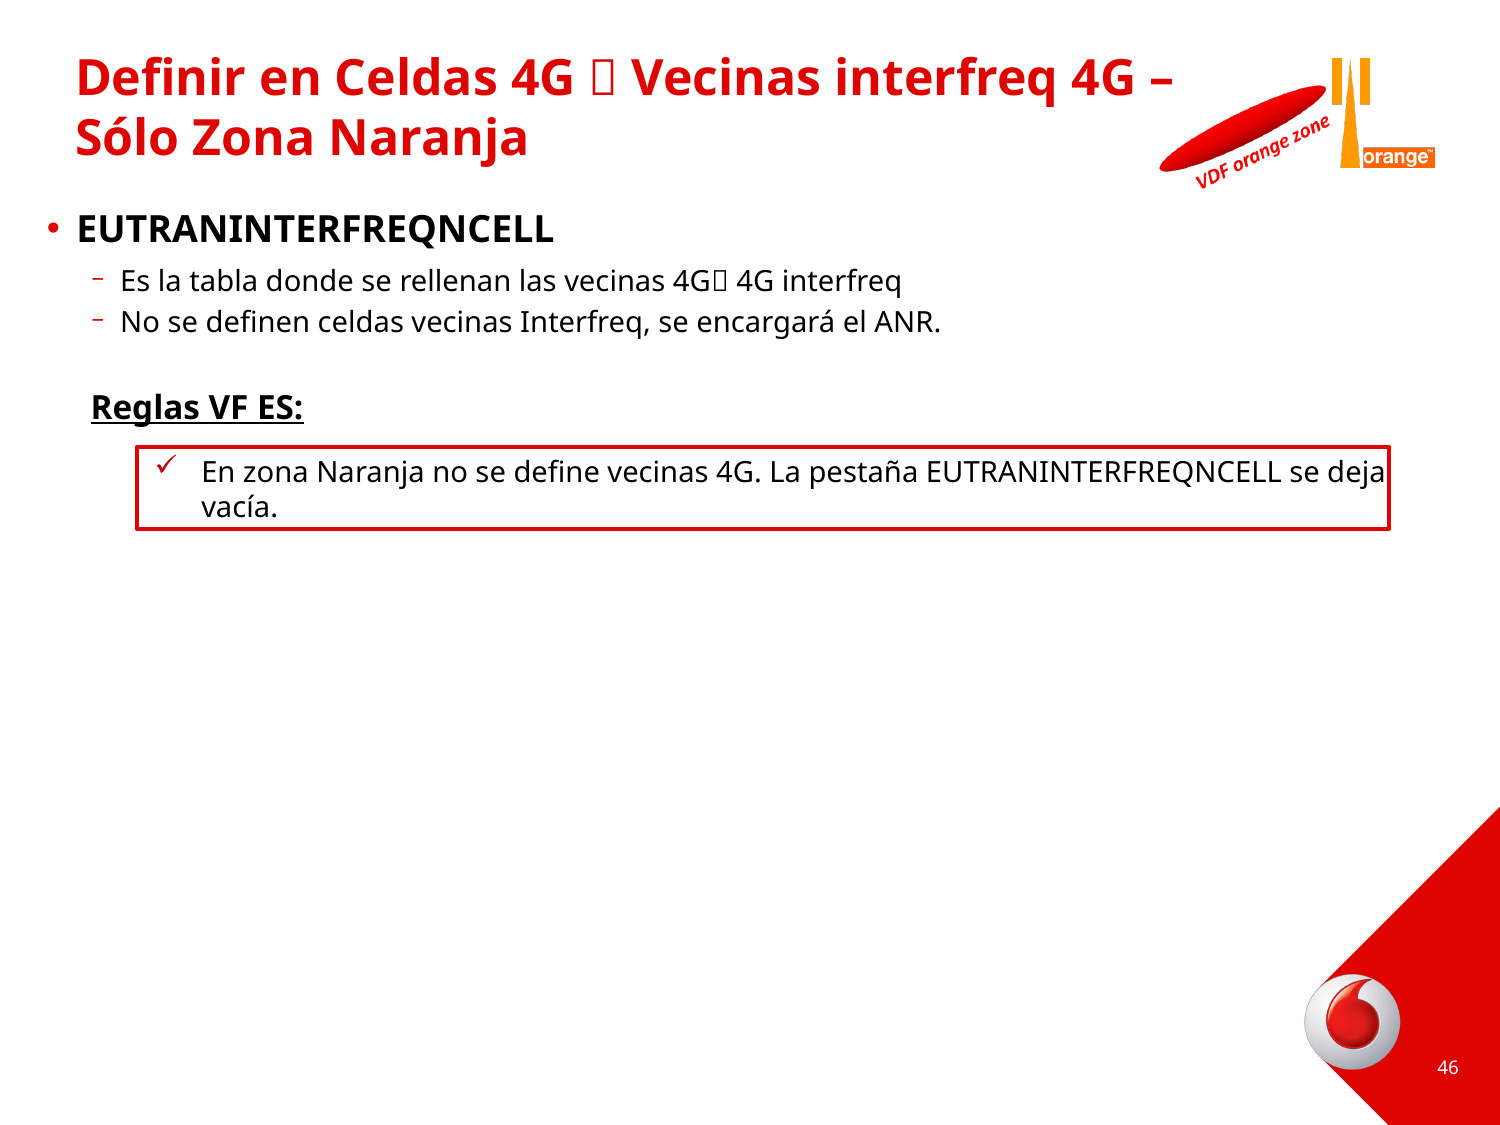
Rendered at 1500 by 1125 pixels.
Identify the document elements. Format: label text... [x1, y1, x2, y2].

picture [1159, 58, 1436, 213]
title Definir en Celdas 4G  Vecinas interfreq 4G – Sólo Zona Naranja [75, 44, 1465, 216]
list EUTRANINTERFREQNCELL Es la tabla donde se rellenan las vecinas 4G 4G interfreq No se definen celdas vecinas Interfreq, se encargará el ANR. Reglas VF ES: [46, 204, 1350, 1040]
slide_number 46 [1300, 1038, 1459, 1099]
text_box En zona Naranja no se define vecinas 4G. La pestaña EUTRANINTERFREQNCELL se deja vacía. [135, 445, 1391, 531]
picture [1350, 974, 1401, 1038]
